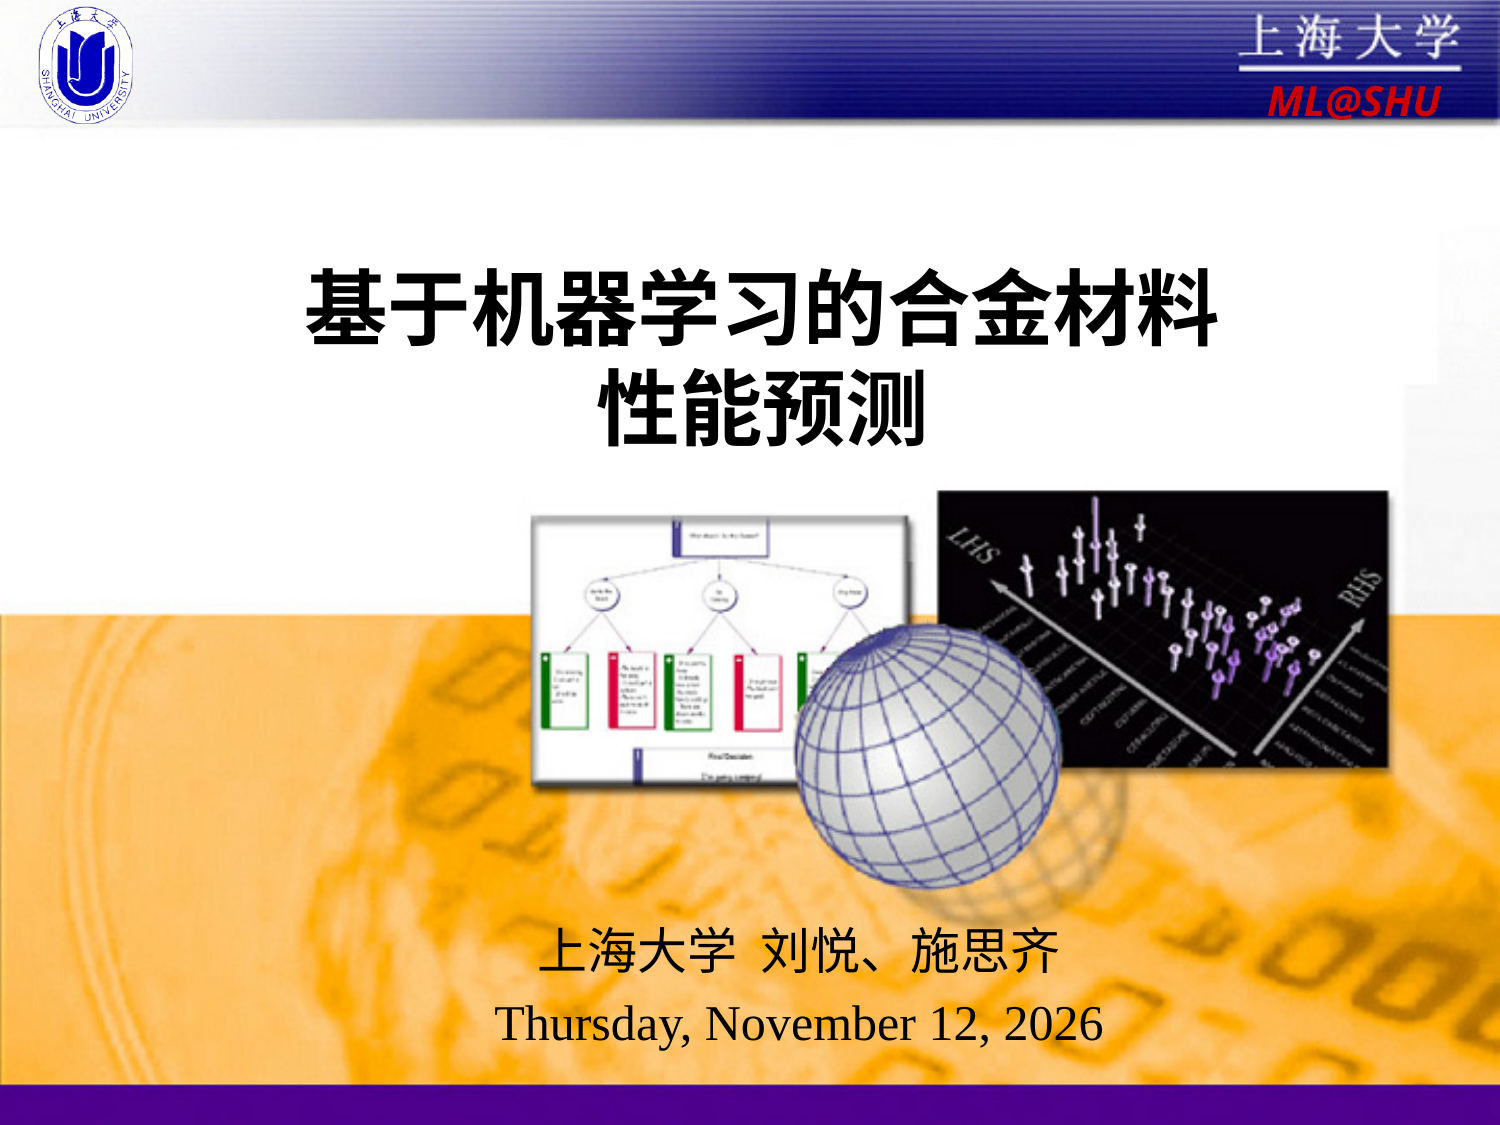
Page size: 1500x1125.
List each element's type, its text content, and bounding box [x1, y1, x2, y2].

title 基于机器学习的合金材料 性能预测 [124, 262, 1401, 451]
picture [0, 0, 1500, 1125]
subtitle 上海大学 刘悦、施思齐 2018年2月3日 [387, 912, 1211, 1051]
